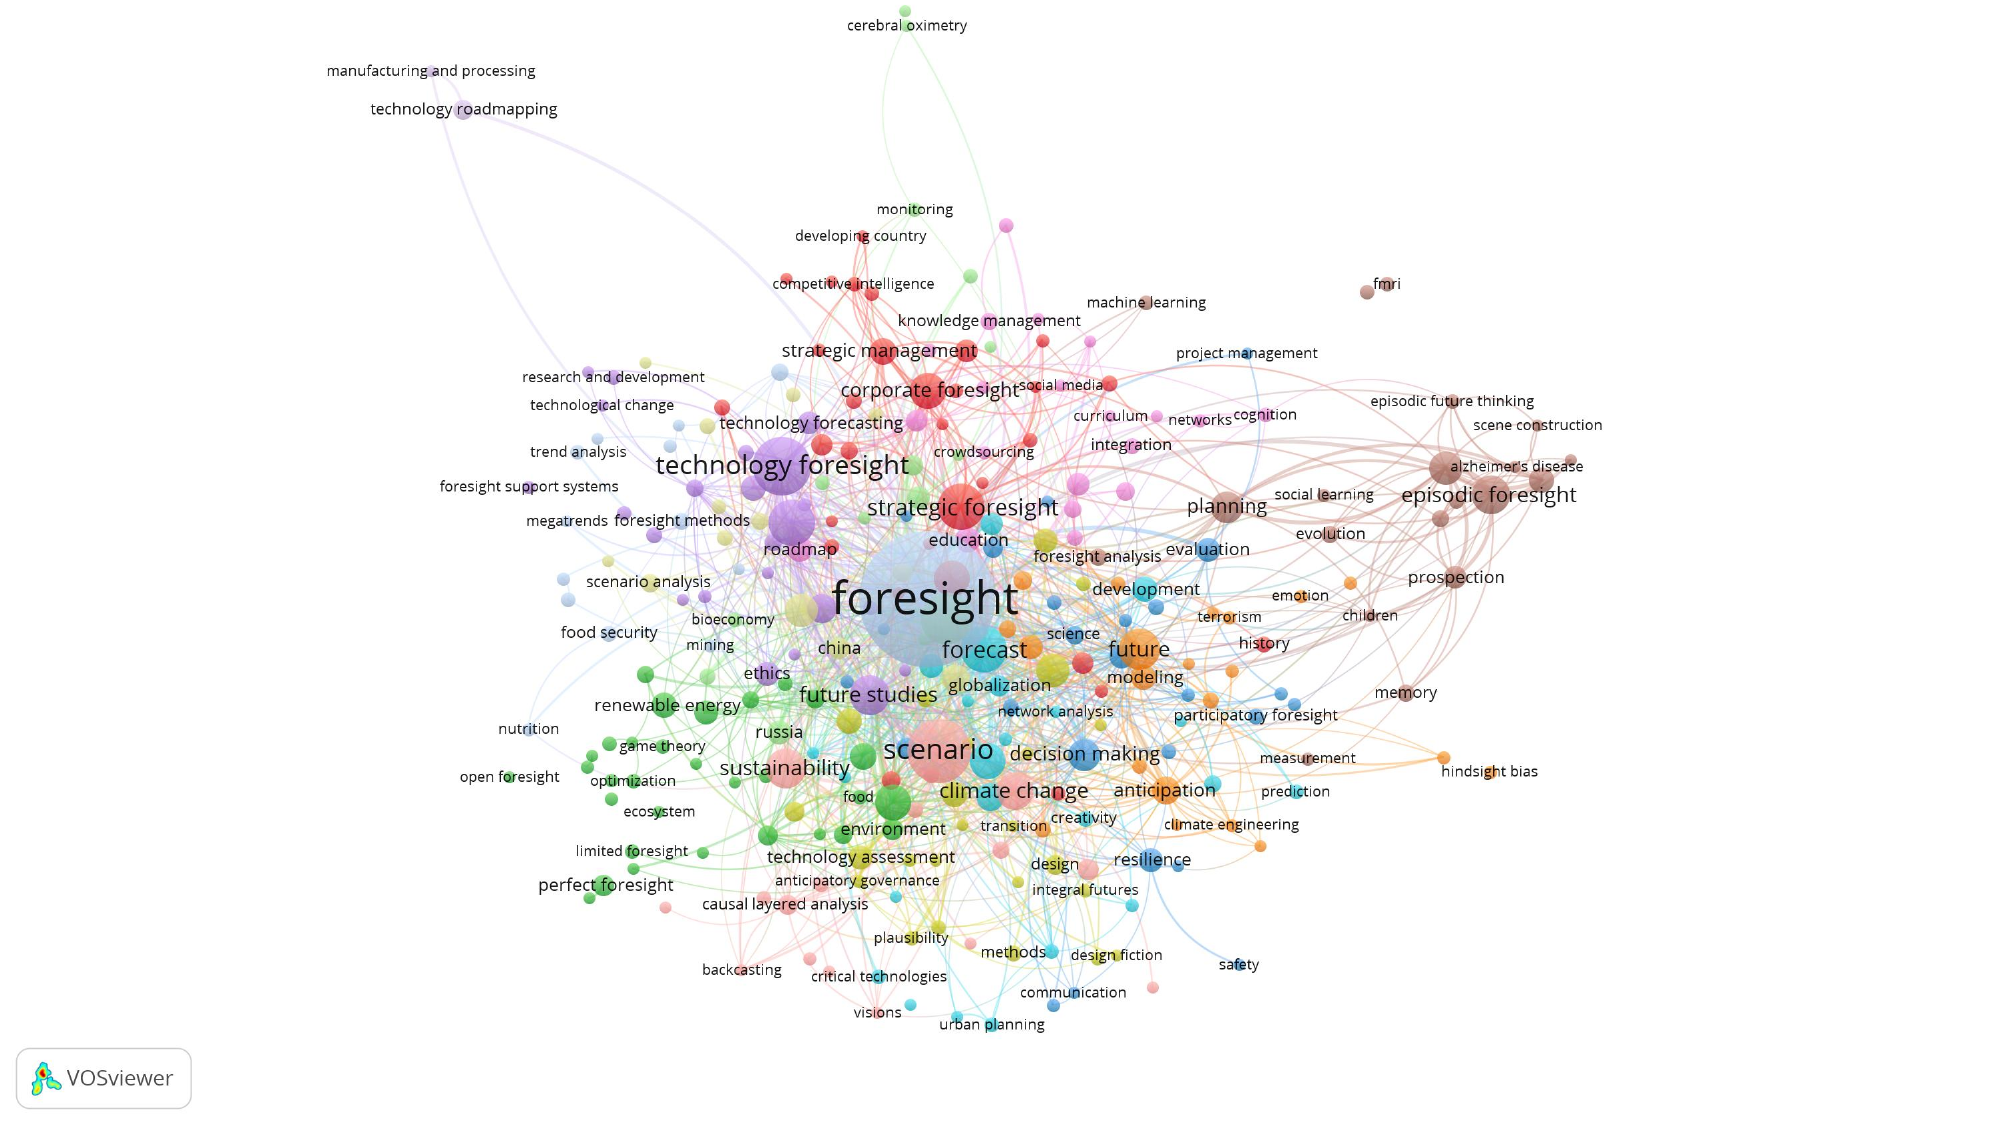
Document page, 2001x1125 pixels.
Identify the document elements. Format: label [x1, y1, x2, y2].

list [0, 0, 2000, 1125]
